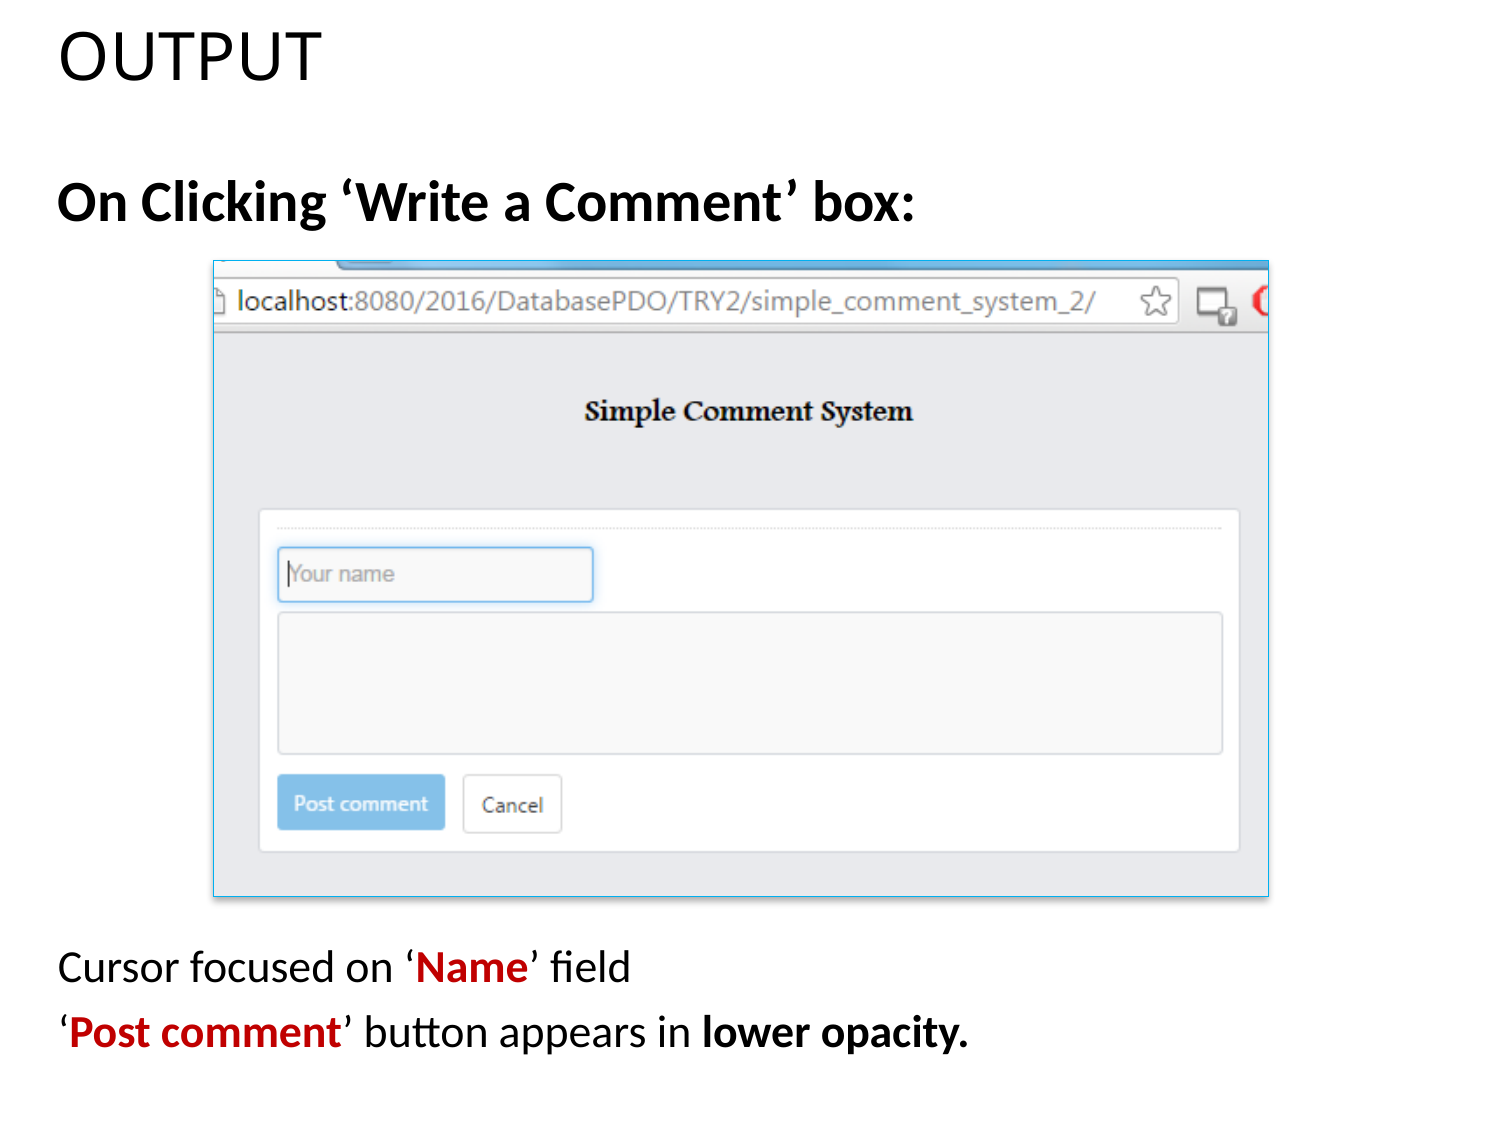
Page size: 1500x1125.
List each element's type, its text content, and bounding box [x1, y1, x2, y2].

list OUTPUT On Clicking ‘Write a Comment’ box: Cursor focused on ‘Name’ field ‘Post comment’ button appears in lower opacity. [42, 15, 1500, 1125]
picture [215, 262, 1267, 895]
